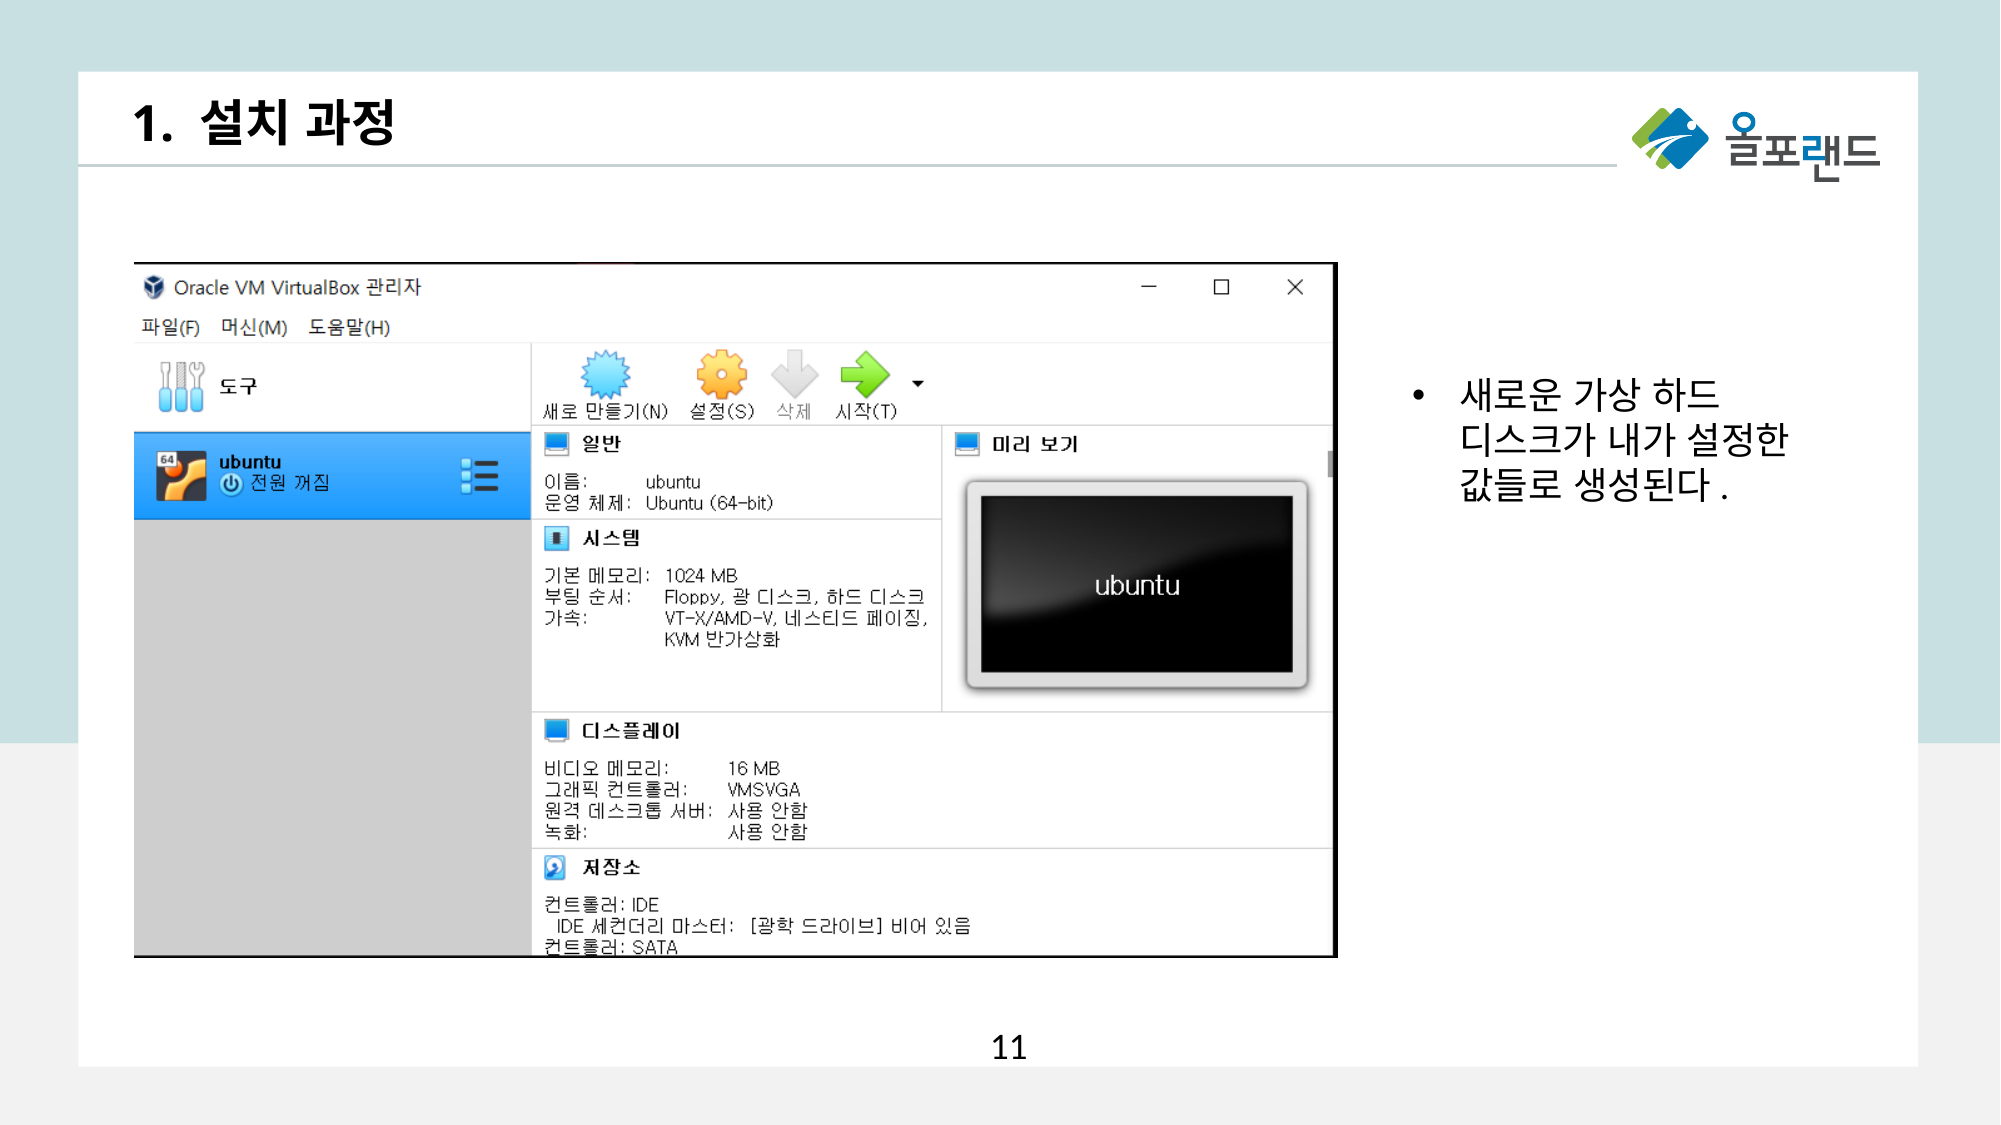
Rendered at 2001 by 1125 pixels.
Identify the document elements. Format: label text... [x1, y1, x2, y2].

picture [1632, 108, 1880, 182]
picture [134, 262, 1338, 958]
text_box 새로운 가상 하드 디스크가 내가 설정한 값들로 생성된다. [1397, 364, 1874, 515]
